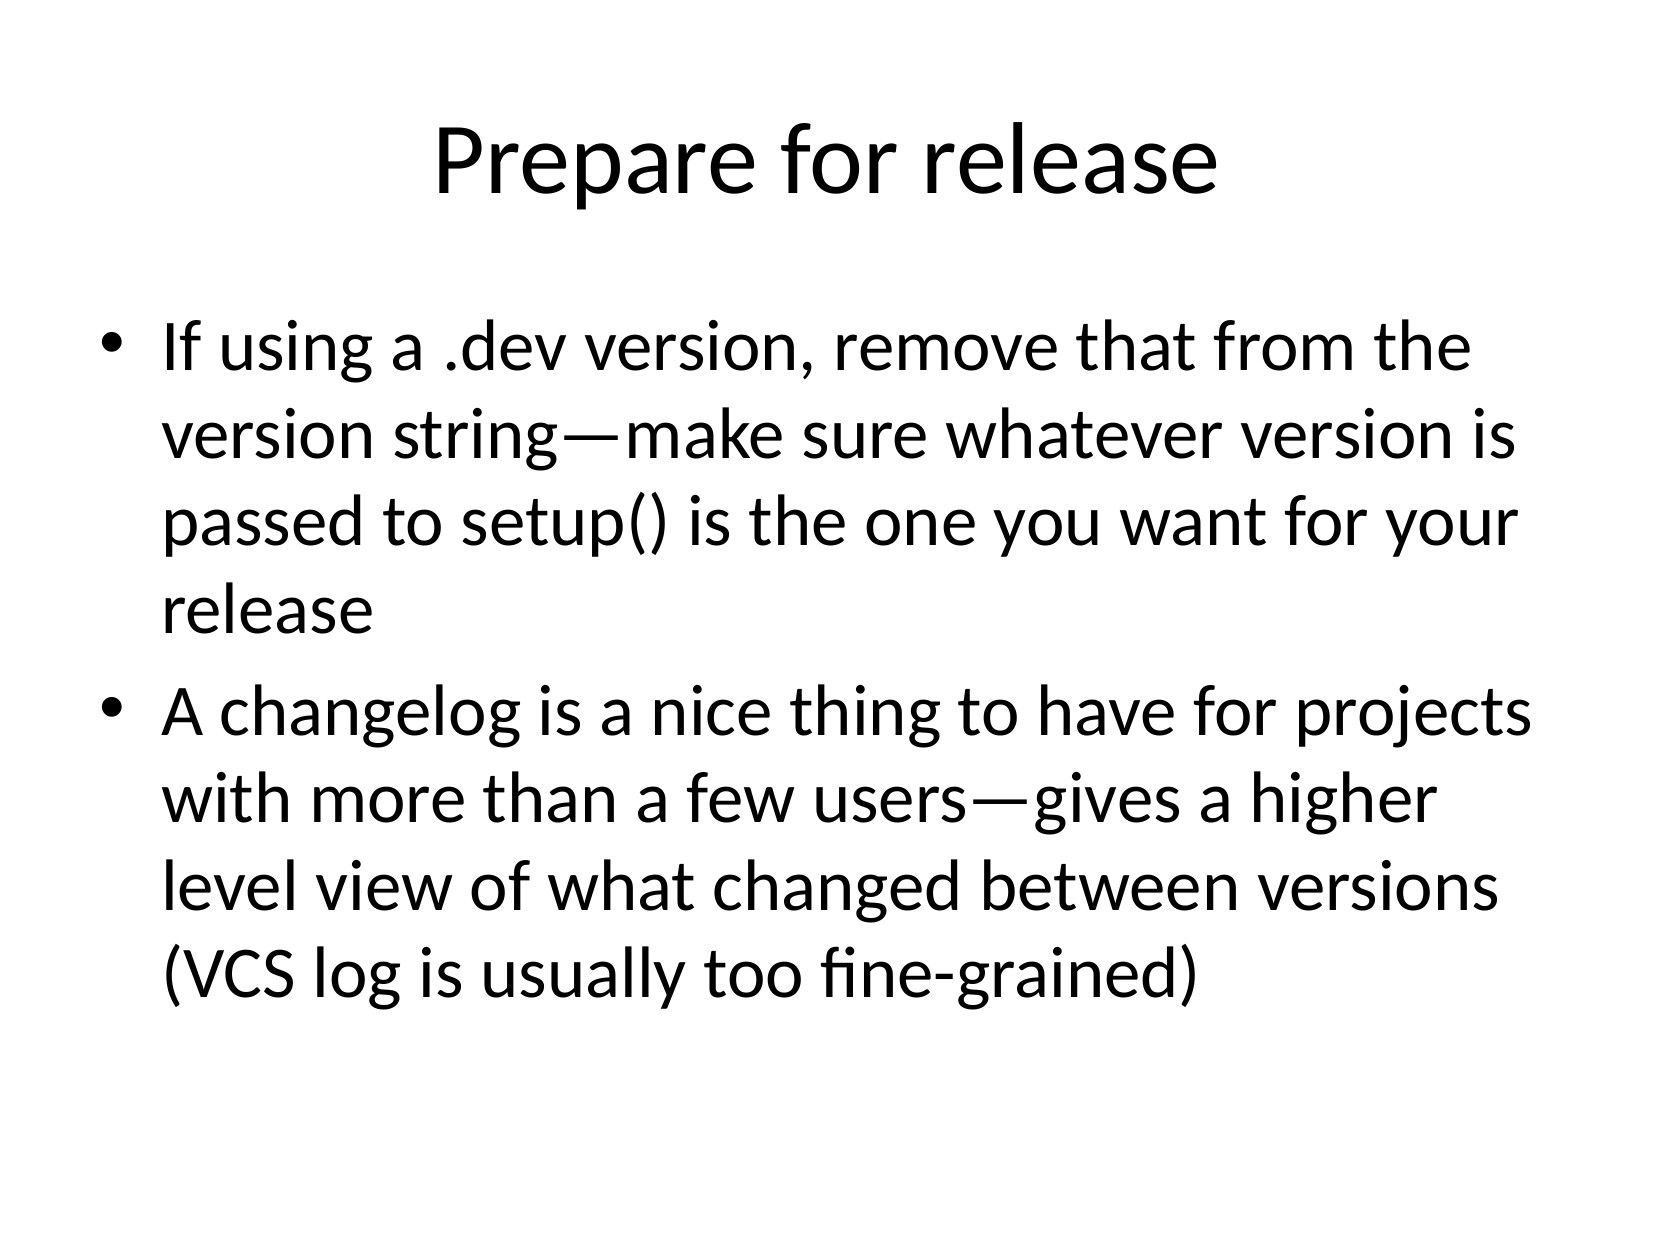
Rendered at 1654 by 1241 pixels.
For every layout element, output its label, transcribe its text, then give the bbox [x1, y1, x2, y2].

title Prepare for release [82, 49, 1572, 257]
list If using a .dev version, remove that from the version string—make sure whatever version is passed to setup() is the one you want for your release A changelog is a nice thing to have for projects with more than a few users—gives a higher level view of what changed between versions (VCS log is usually too fine-grained) [82, 289, 1572, 1108]
